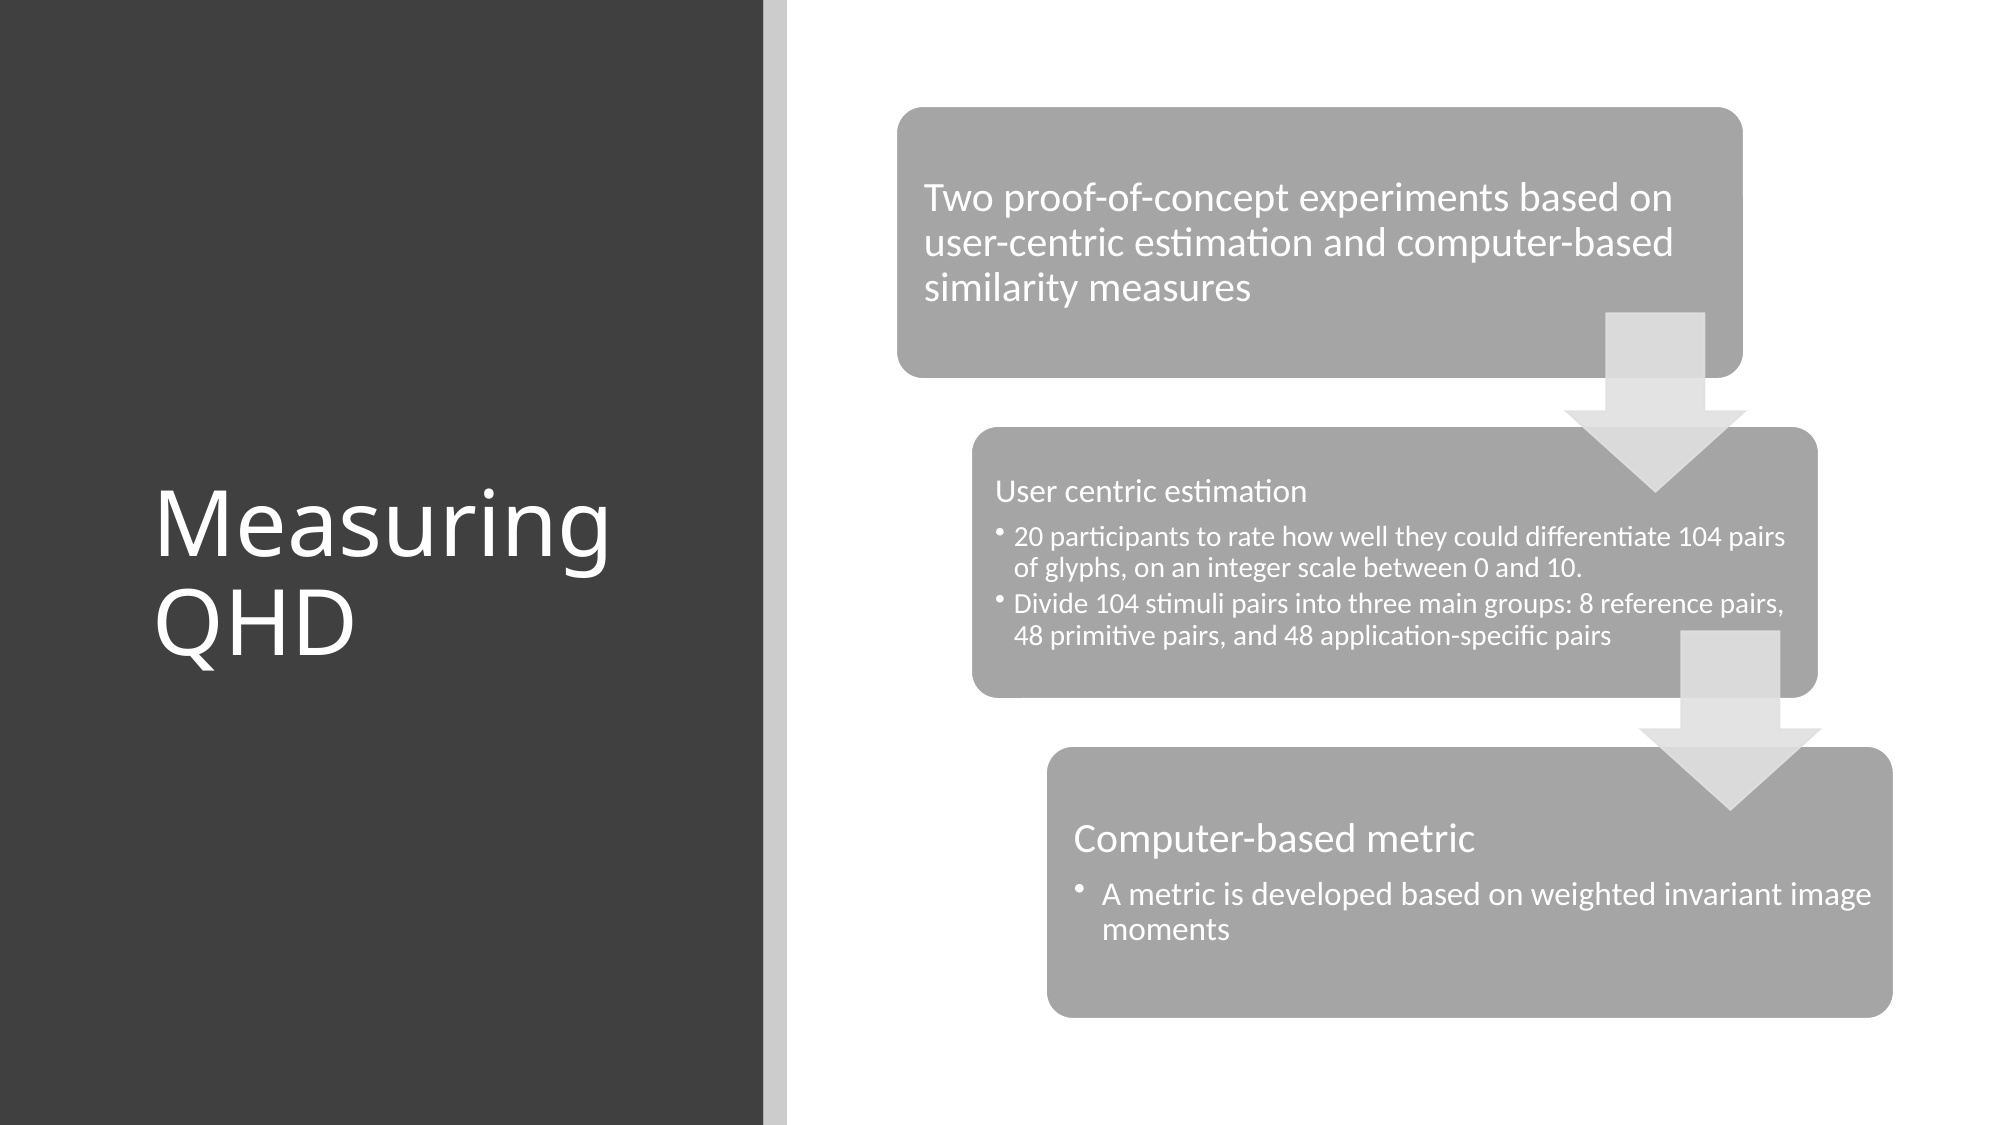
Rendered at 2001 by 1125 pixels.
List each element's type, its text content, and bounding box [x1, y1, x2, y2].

text_box [0, 0, 762, 1125]
text_box [762, 0, 788, 1125]
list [895, 105, 1895, 1020]
title Measuring QHD [137, 133, 685, 1020]
